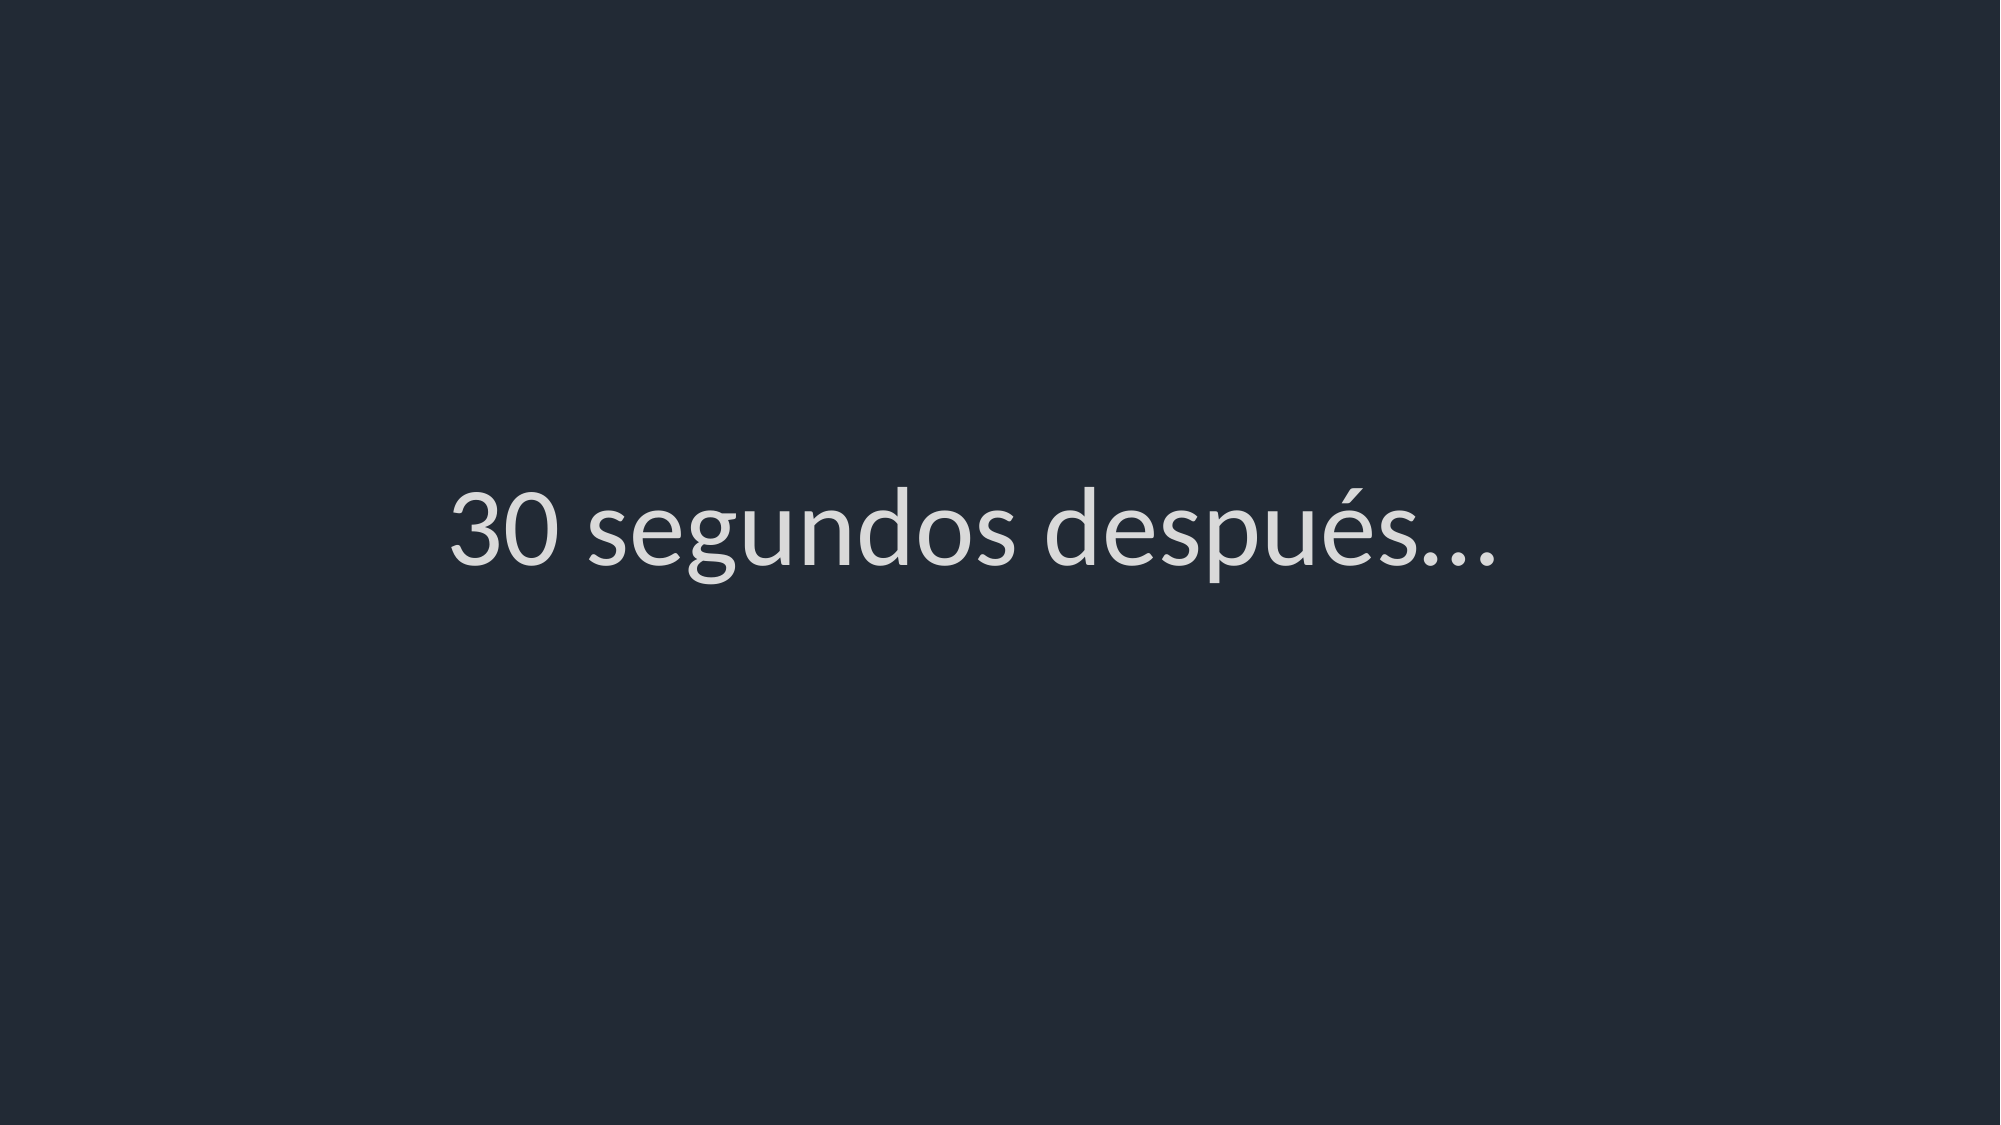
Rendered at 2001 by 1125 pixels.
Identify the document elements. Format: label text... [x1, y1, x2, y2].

text_box 30 segundos después… [431, 445, 1581, 596]
